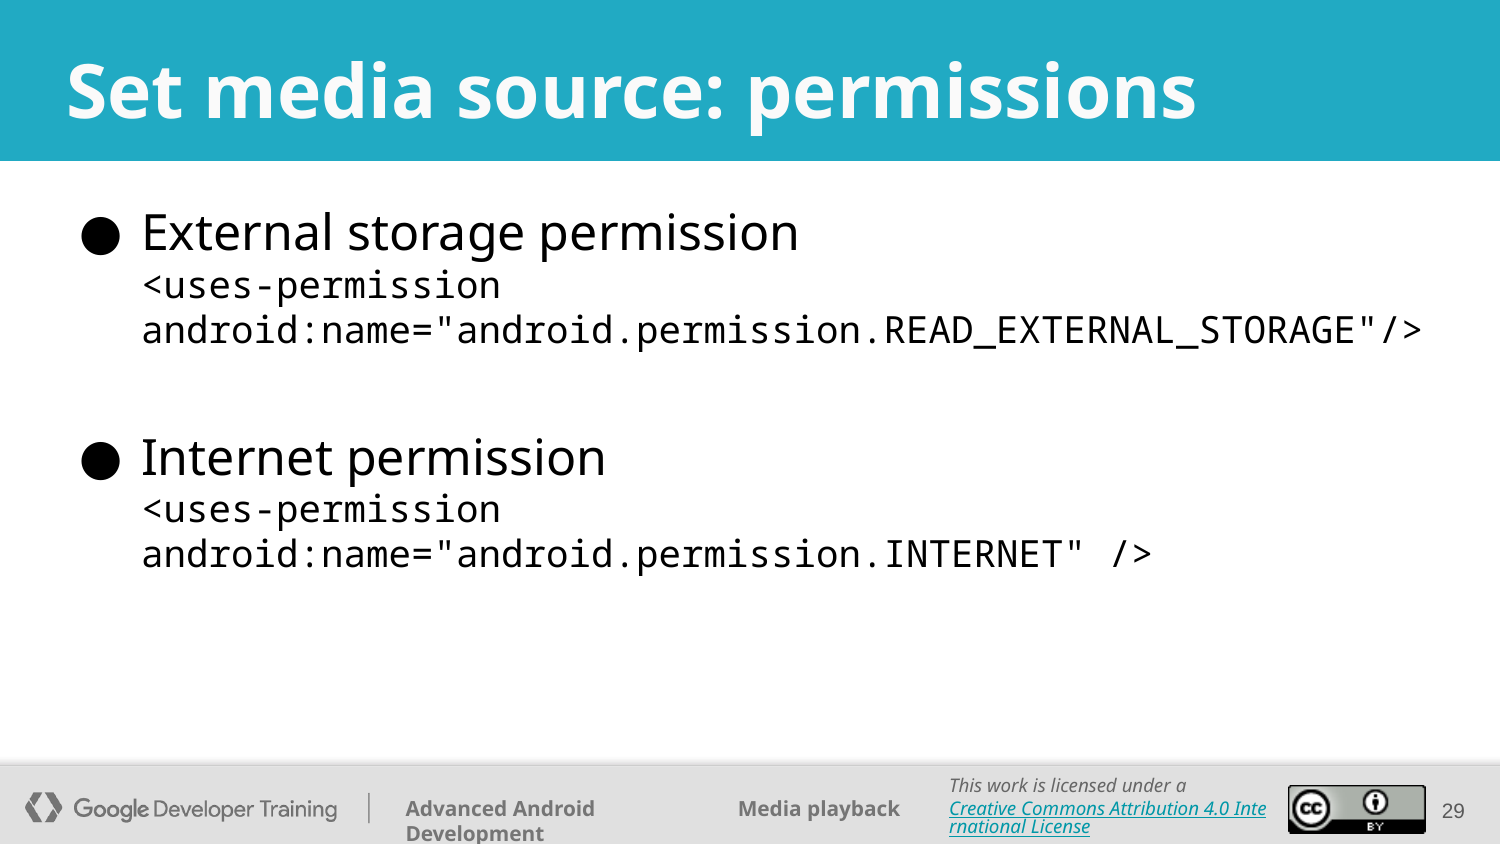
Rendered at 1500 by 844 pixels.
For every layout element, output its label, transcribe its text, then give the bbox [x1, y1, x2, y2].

slide_number ‹#› [1389, 777, 1480, 842]
picture [0, 161, 1500, 844]
list External storage permission <uses-permission android:name="android.permission.READ_EXTERNAL_STORAGE"/> Internet permission <uses-permission android:name="android.permission.INTERNET" /> [51, 176, 1449, 737]
title Set media source: permissions [51, 28, 1449, 122]
